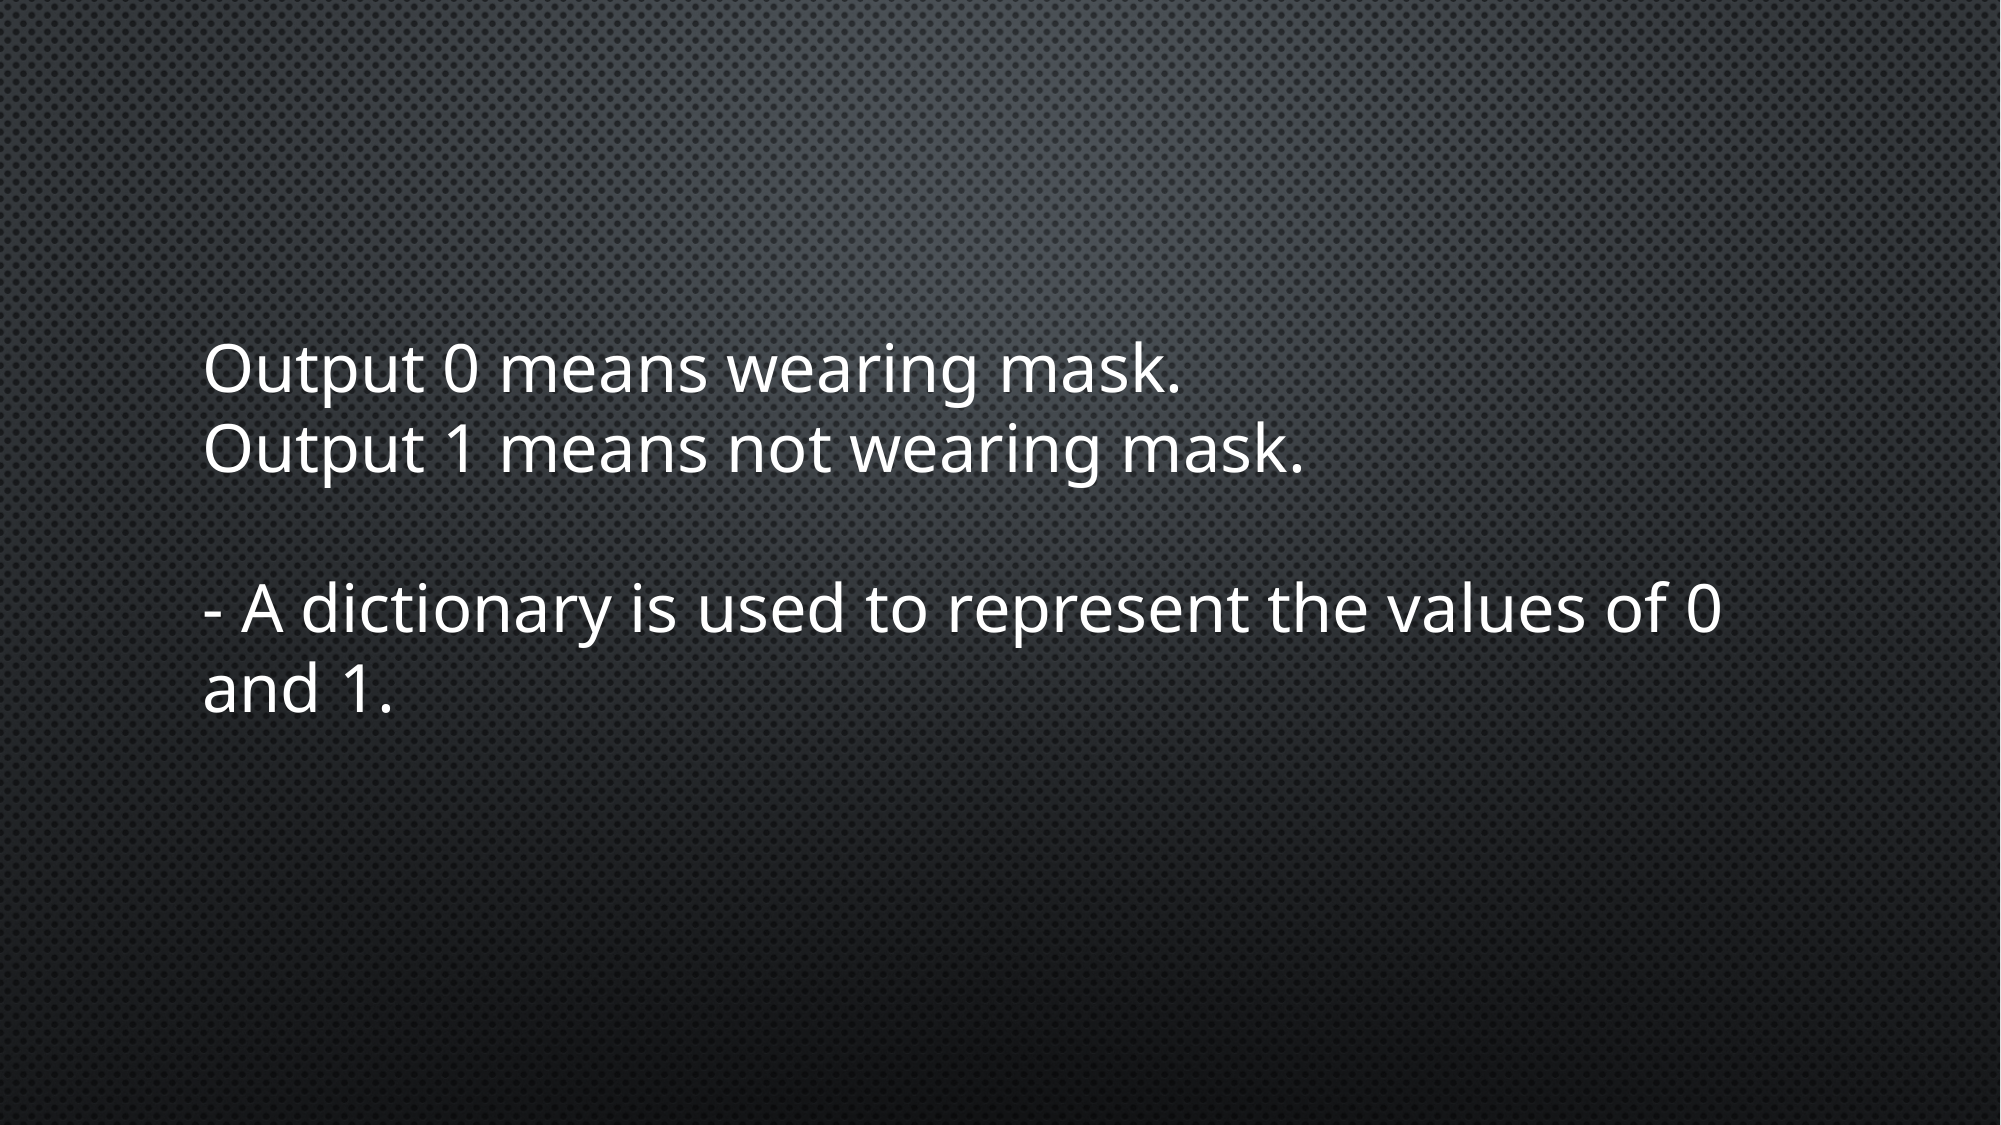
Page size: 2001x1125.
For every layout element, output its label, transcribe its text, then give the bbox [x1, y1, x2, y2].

picture [0, 0, 2001, 1125]
title Output 0 means wearing mask. Output 1 means not wearing mask. - A dictionary is used to represent the values of 0 and 1. [187, 99, 1813, 952]
